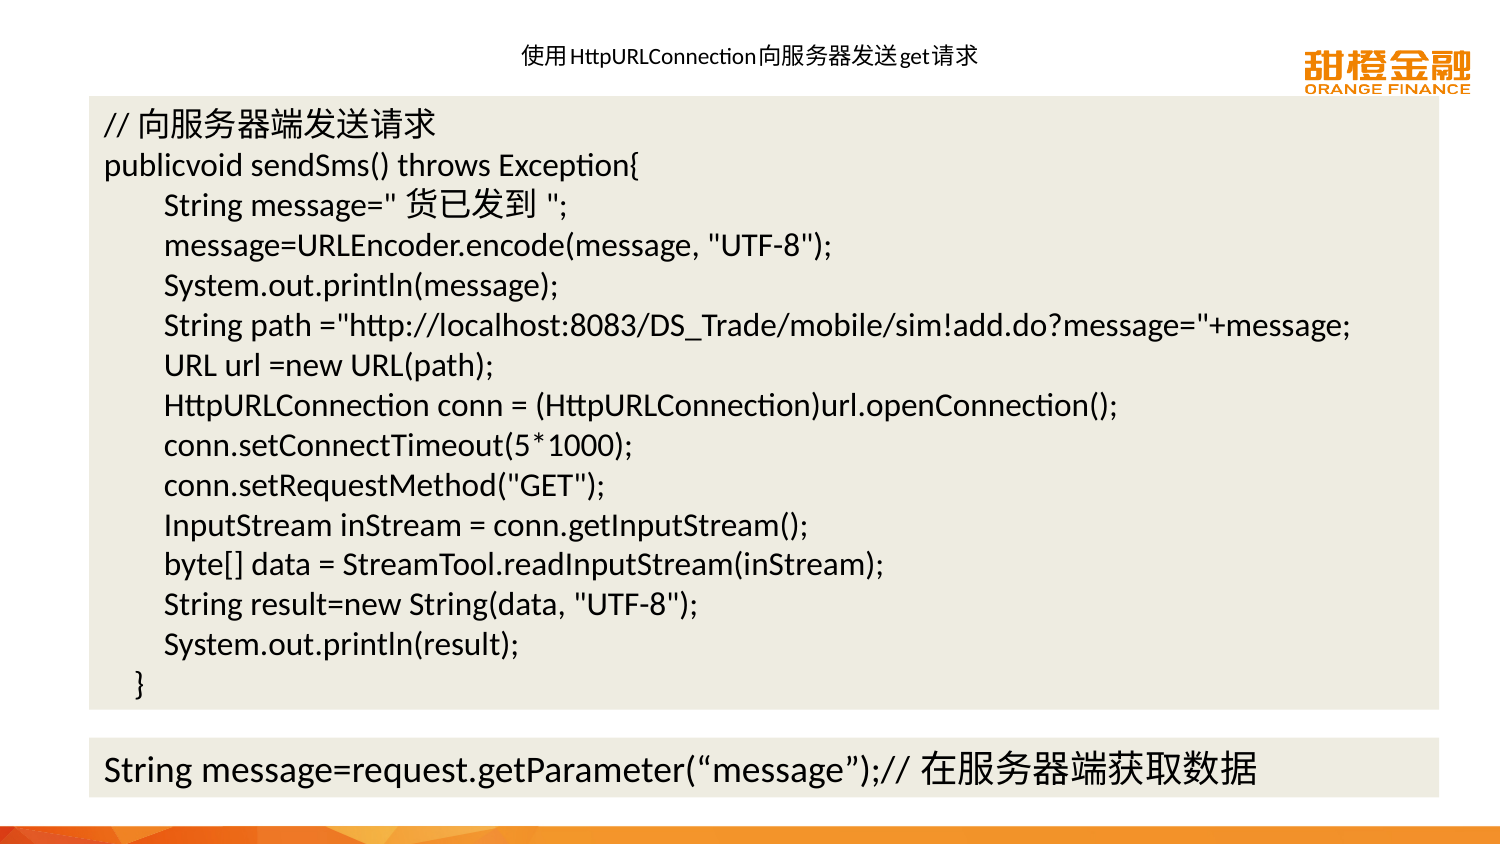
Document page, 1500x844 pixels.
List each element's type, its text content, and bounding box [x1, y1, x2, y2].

text_box String message=request.getParameter(“message”);//在服务器端获取数据 [89, 737, 1440, 798]
picture [0, 0, 1500, 844]
text_box //向服务器端发送请求 publicvoid sendSms() throws Exception{ String message="货已发到"; message=URLEncoder.encode(message, "UTF-8"); System.out.println(message); String path ="http://localhost:8083/DS_Trade/mobile/sim!add.do?message="+message; URL url =new URL(path); HttpURLConnection conn = (HttpURLConnection)url.openConnection(); conn.setConnectTimeout(5*1000); conn.setRequestMethod("GET"); InputStream inStream = conn.getInputStream(); byte[] data = StreamTool.readInputStream(inStream); String result=new String(data, "UTF-8"); System.out.println(result); } [89, 96, 1440, 710]
title 使用HttpURLConnection向服务器发送get请求 [75, 33, 1425, 77]
